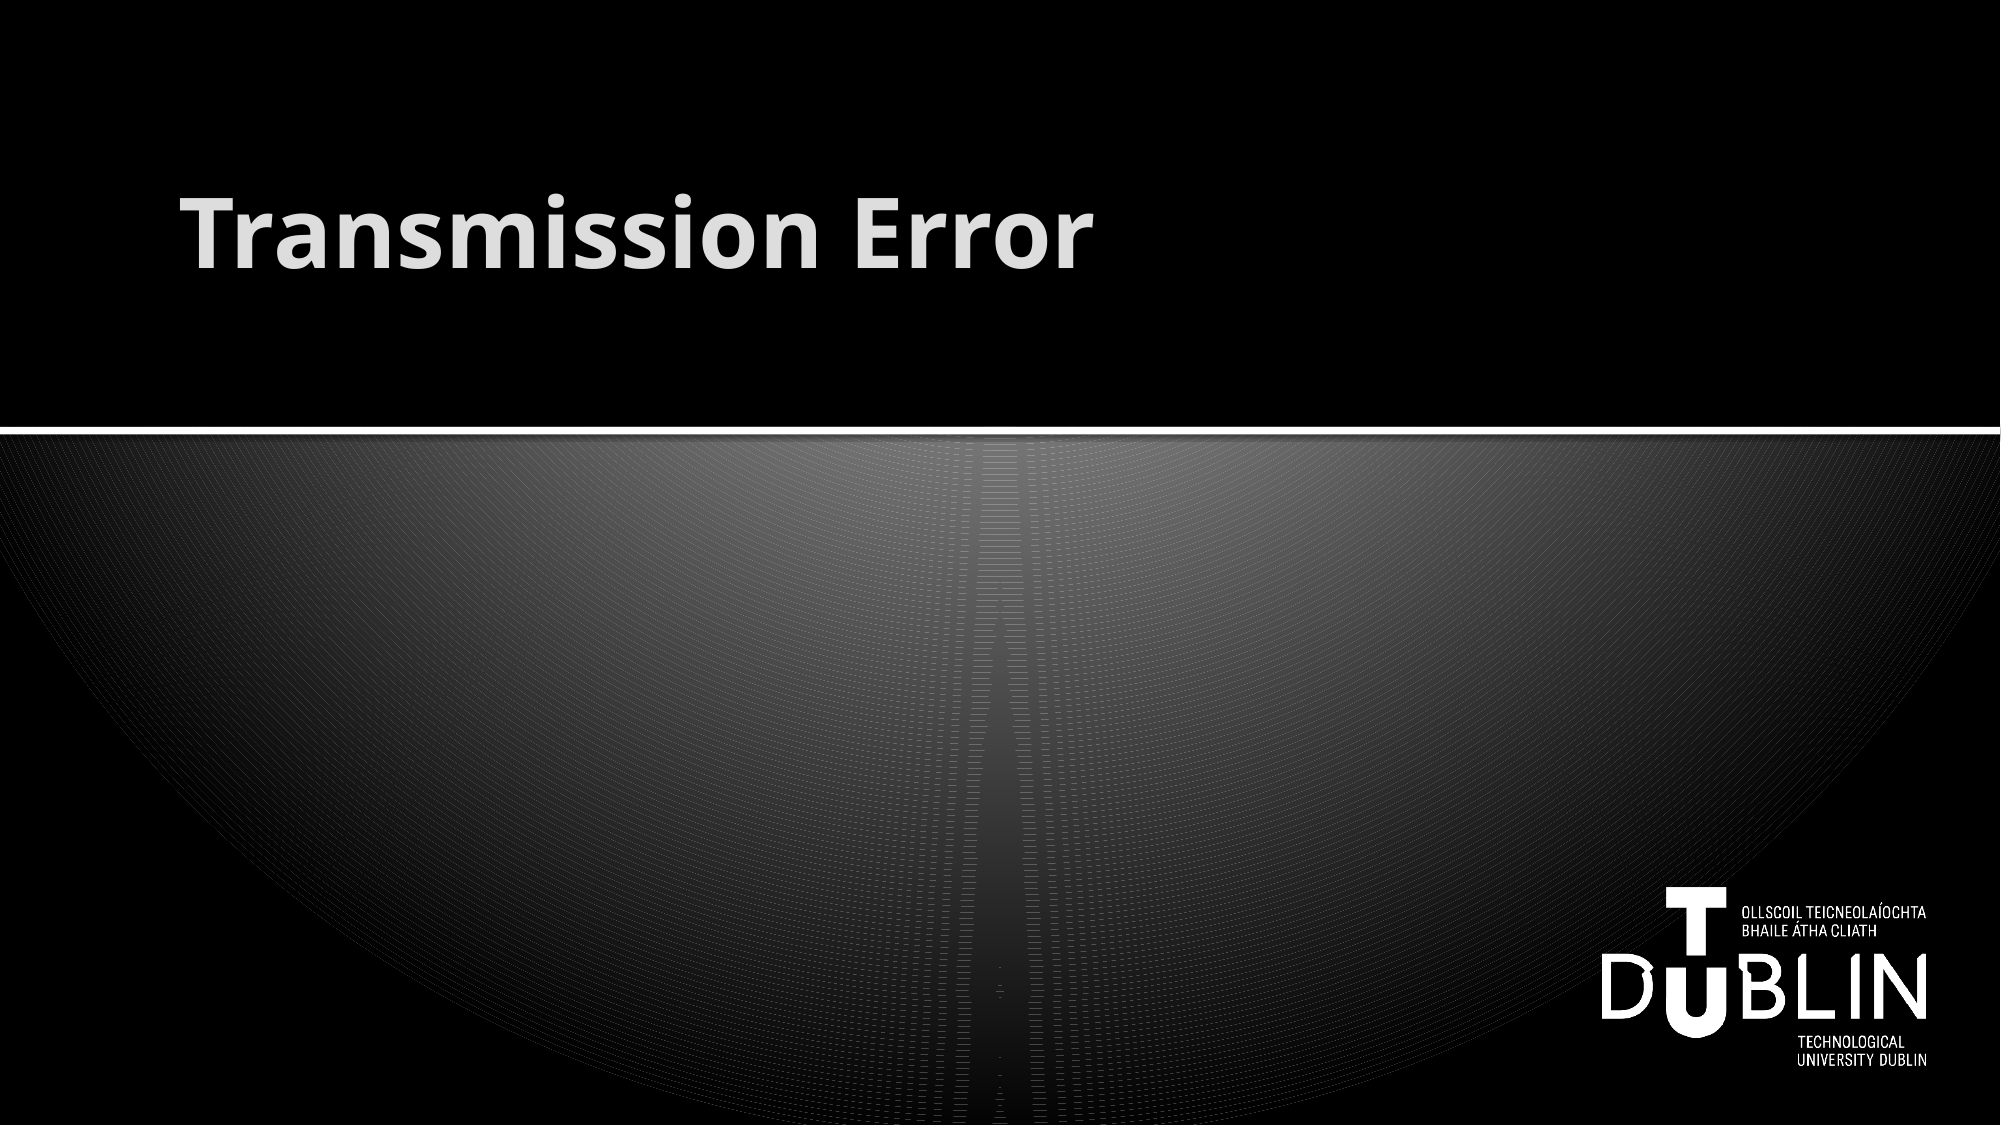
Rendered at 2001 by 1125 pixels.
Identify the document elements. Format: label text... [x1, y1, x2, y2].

title Transmission Error [163, 19, 1917, 288]
picture [1553, 842, 1977, 1110]
